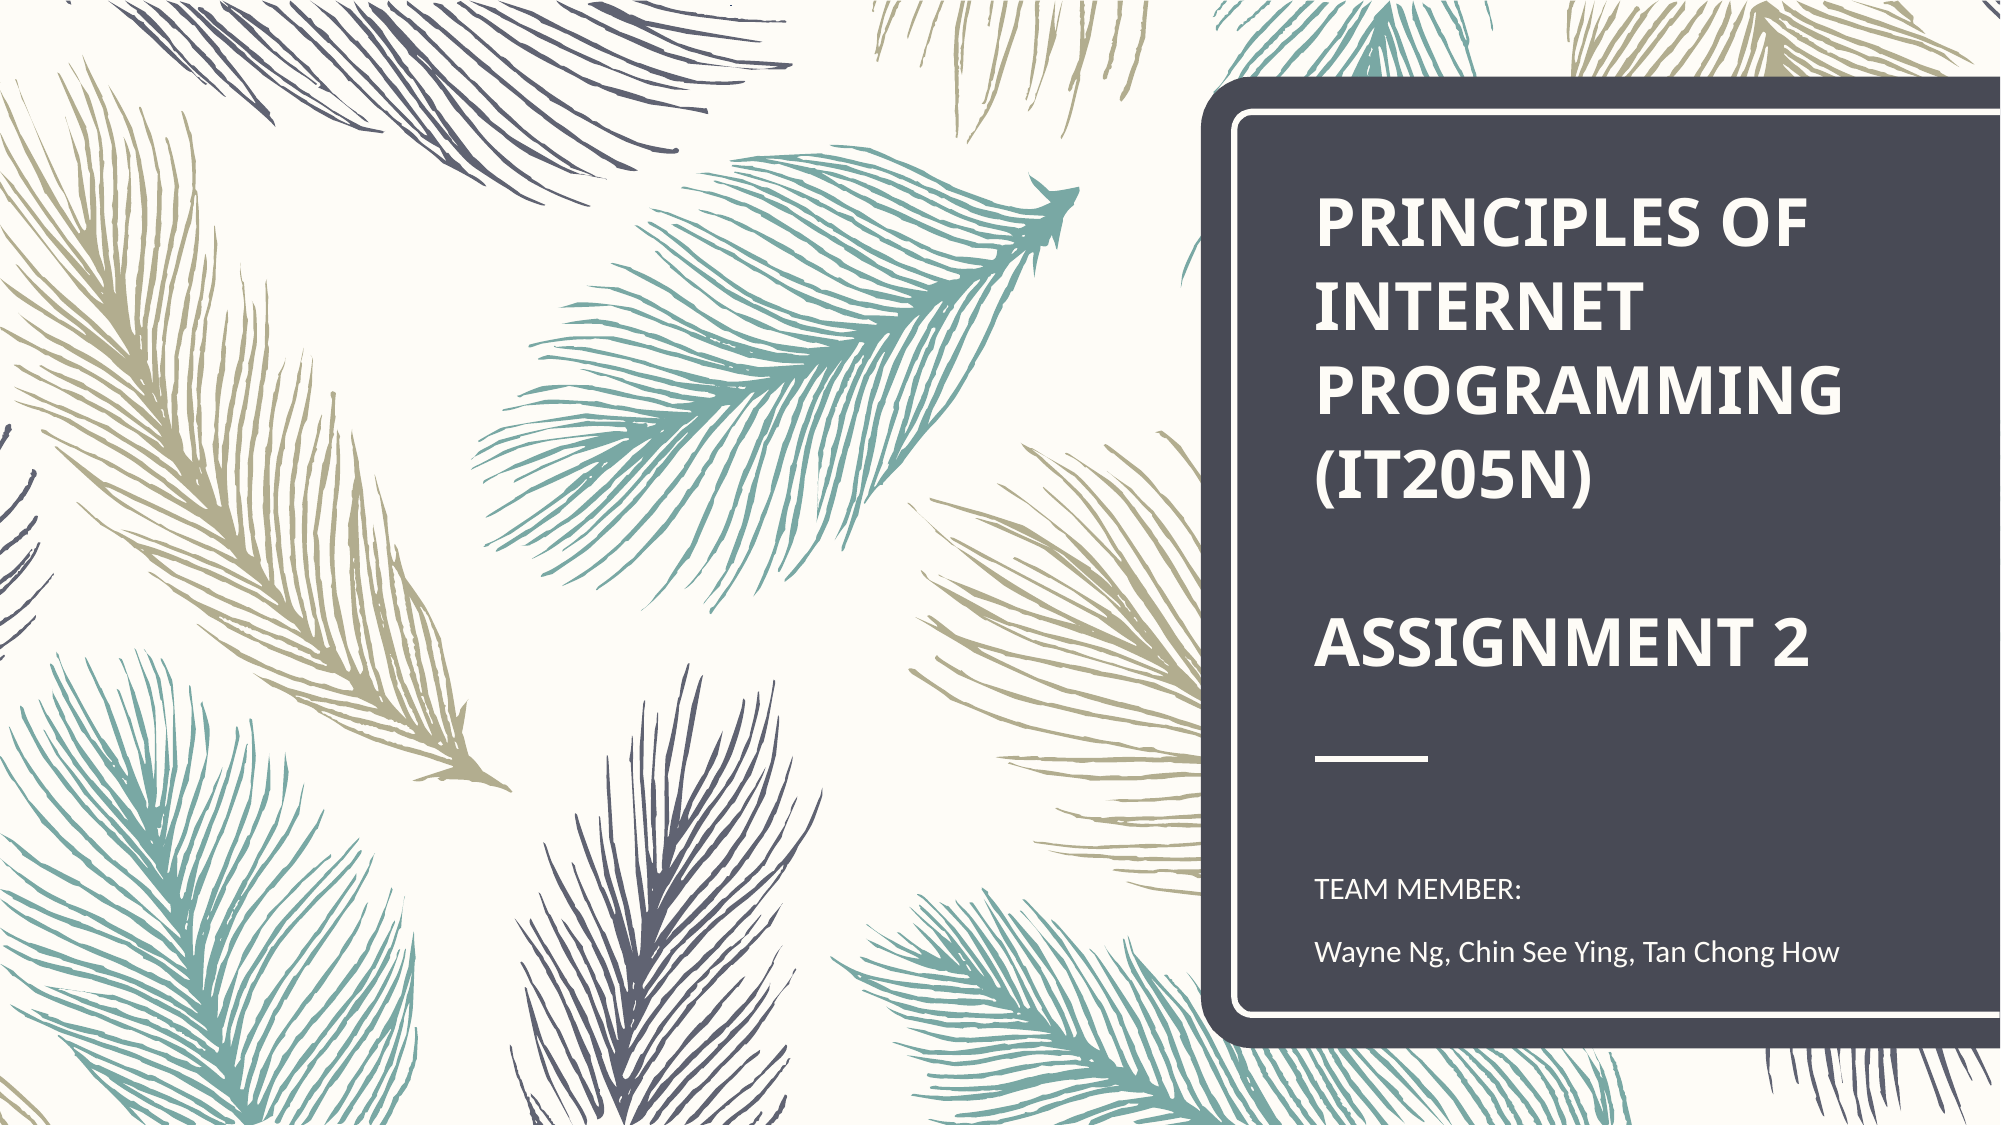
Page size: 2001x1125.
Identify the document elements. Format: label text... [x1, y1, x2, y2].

subtitle TEAM MEMBER: Wayne Ng, Chin See Ying, Tan Chong How [1299, 849, 1922, 979]
title PRINCIPLES OF INTERNET PROGRAMMING (IT205N) ASSIGNMENT 2 [1299, 167, 1984, 718]
